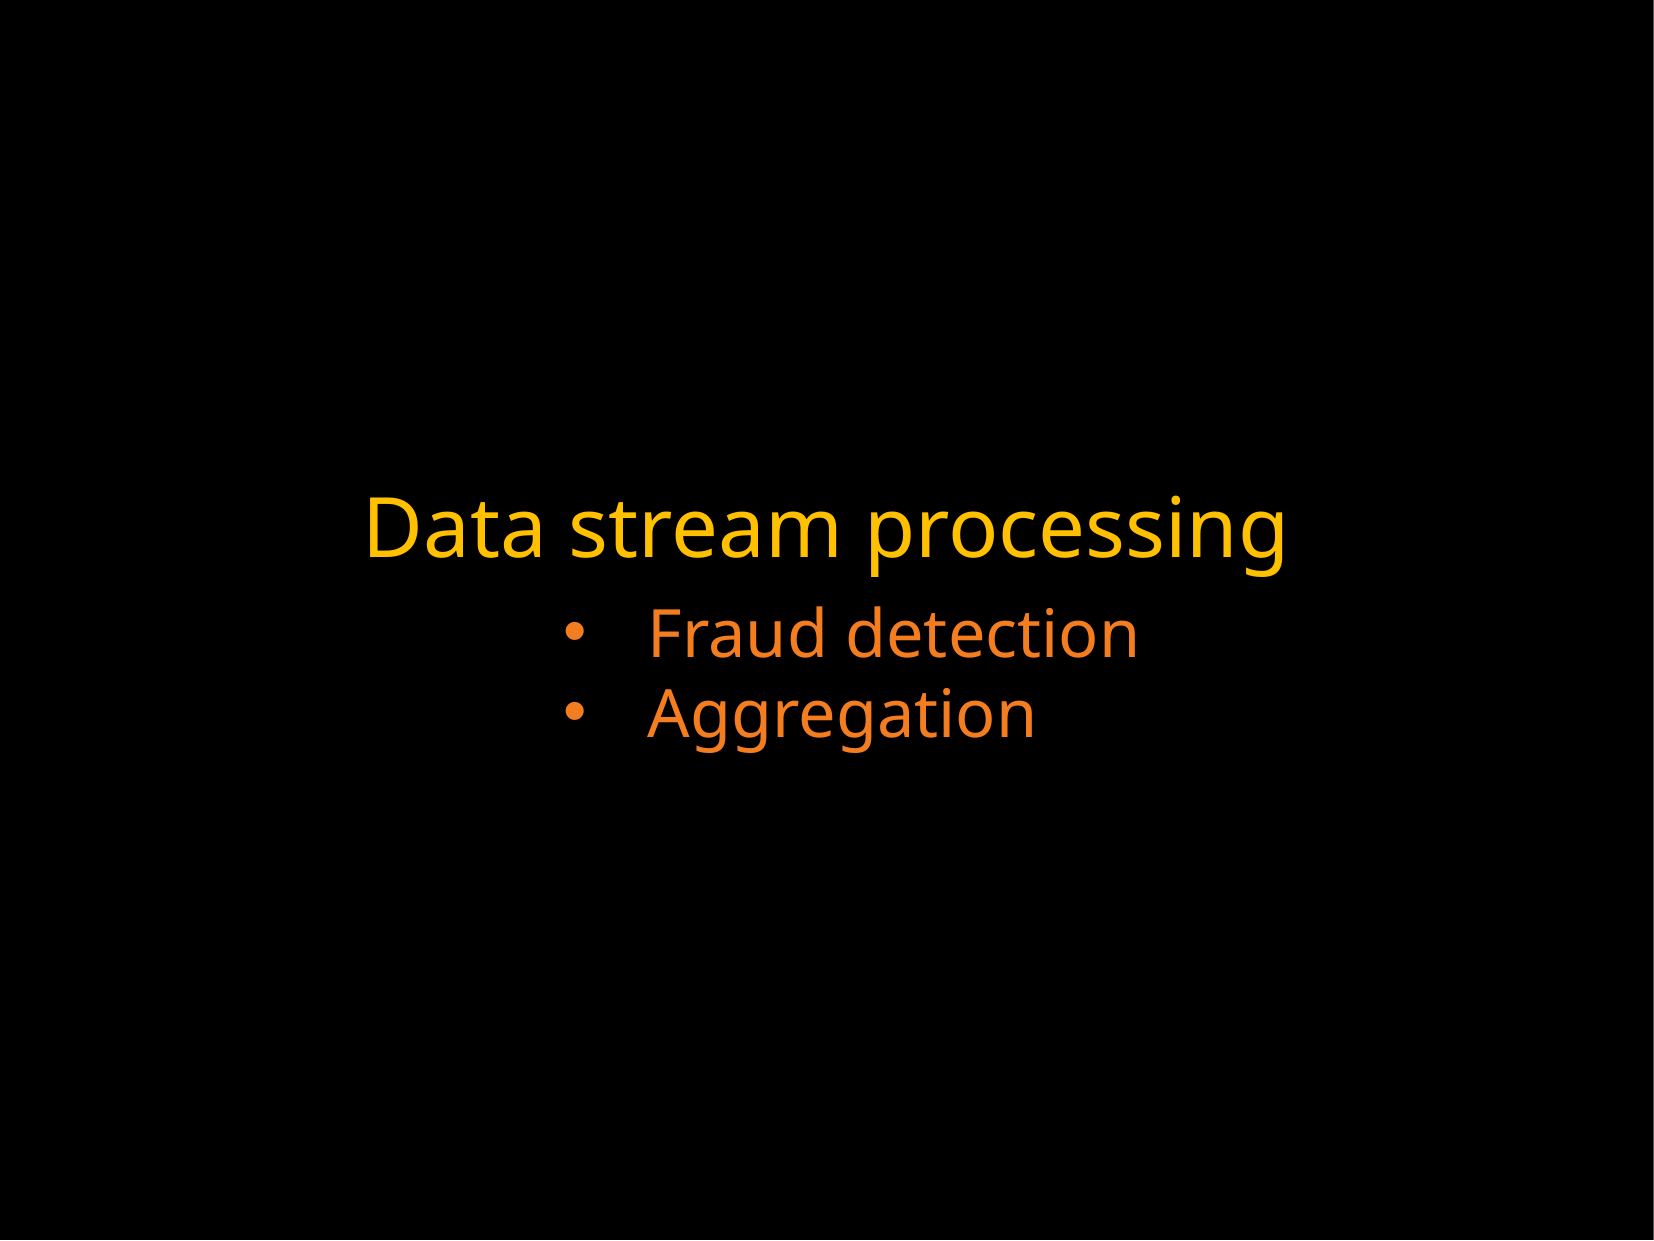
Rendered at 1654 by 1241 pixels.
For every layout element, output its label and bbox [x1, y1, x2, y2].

text_box [327, 466, 1326, 761]
